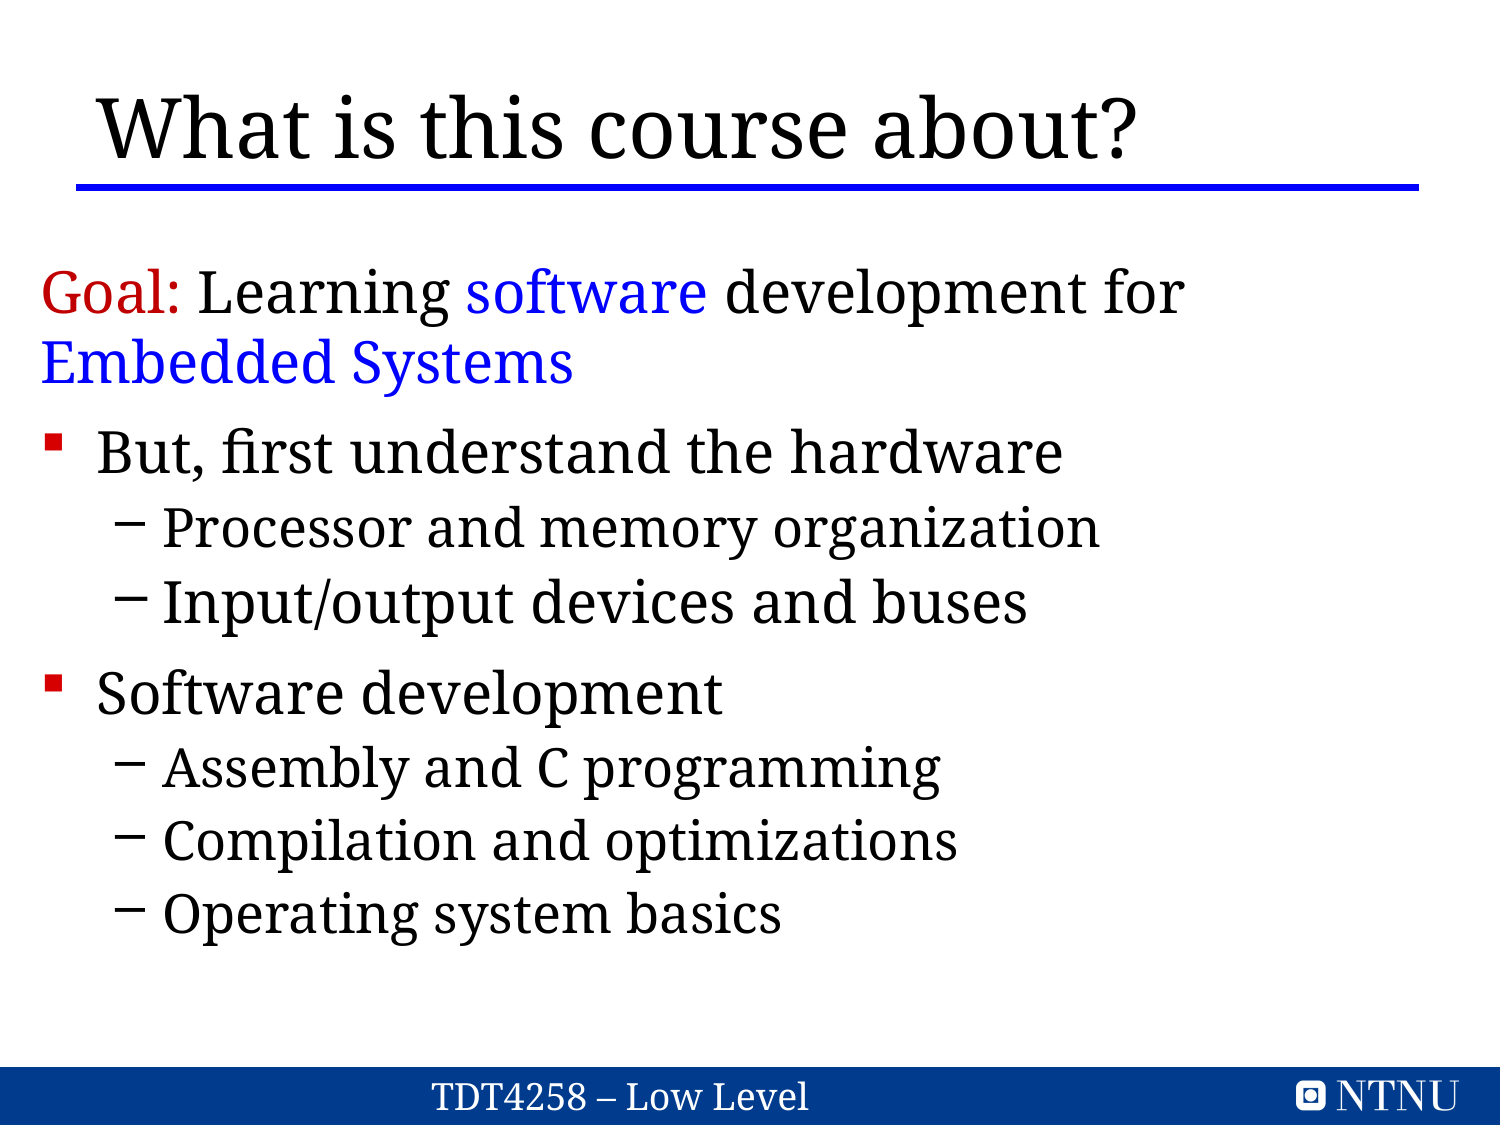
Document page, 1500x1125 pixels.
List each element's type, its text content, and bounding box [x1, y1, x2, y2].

text_box Goal: Learning software development for Embedded Systems But, first understand the hardware Processor and memory organization Input/output devices and buses Software development Assembly and C programming Compilation and optimizations Operating system basics [25, 247, 1463, 1029]
picture [0, 1067, 1500, 1125]
text_box What is this course about? [75, 33, 1432, 217]
